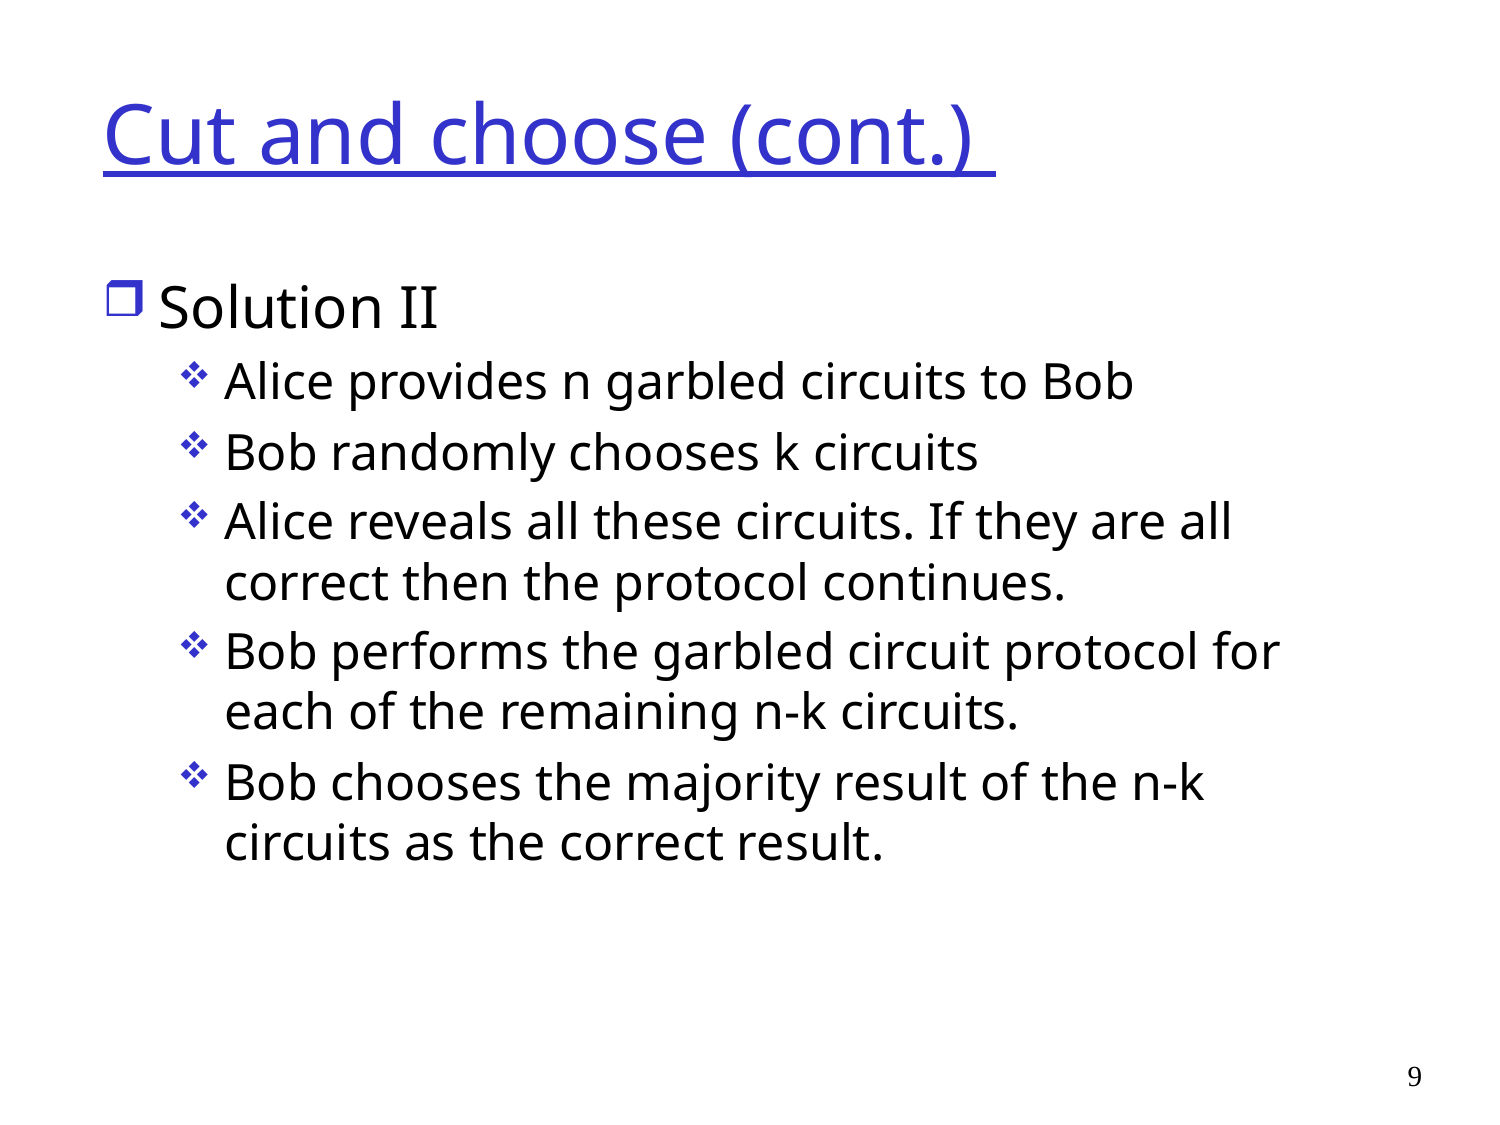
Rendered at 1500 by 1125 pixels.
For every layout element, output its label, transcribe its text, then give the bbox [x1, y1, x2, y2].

slide_number 9 [1362, 1050, 1438, 1125]
list Solution II Alice provides n garbled circuits to Bob Bob randomly chooses k circuits Alice reveals all these circuits. If they are all correct then the protocol continues. Bob performs the garbled circuit protocol for each of the remaining n-k circuits. Bob chooses the majority result of the n-k circuits as the correct result. [87, 262, 1363, 1025]
title Cut and choose (cont.) [87, 37, 1363, 225]
